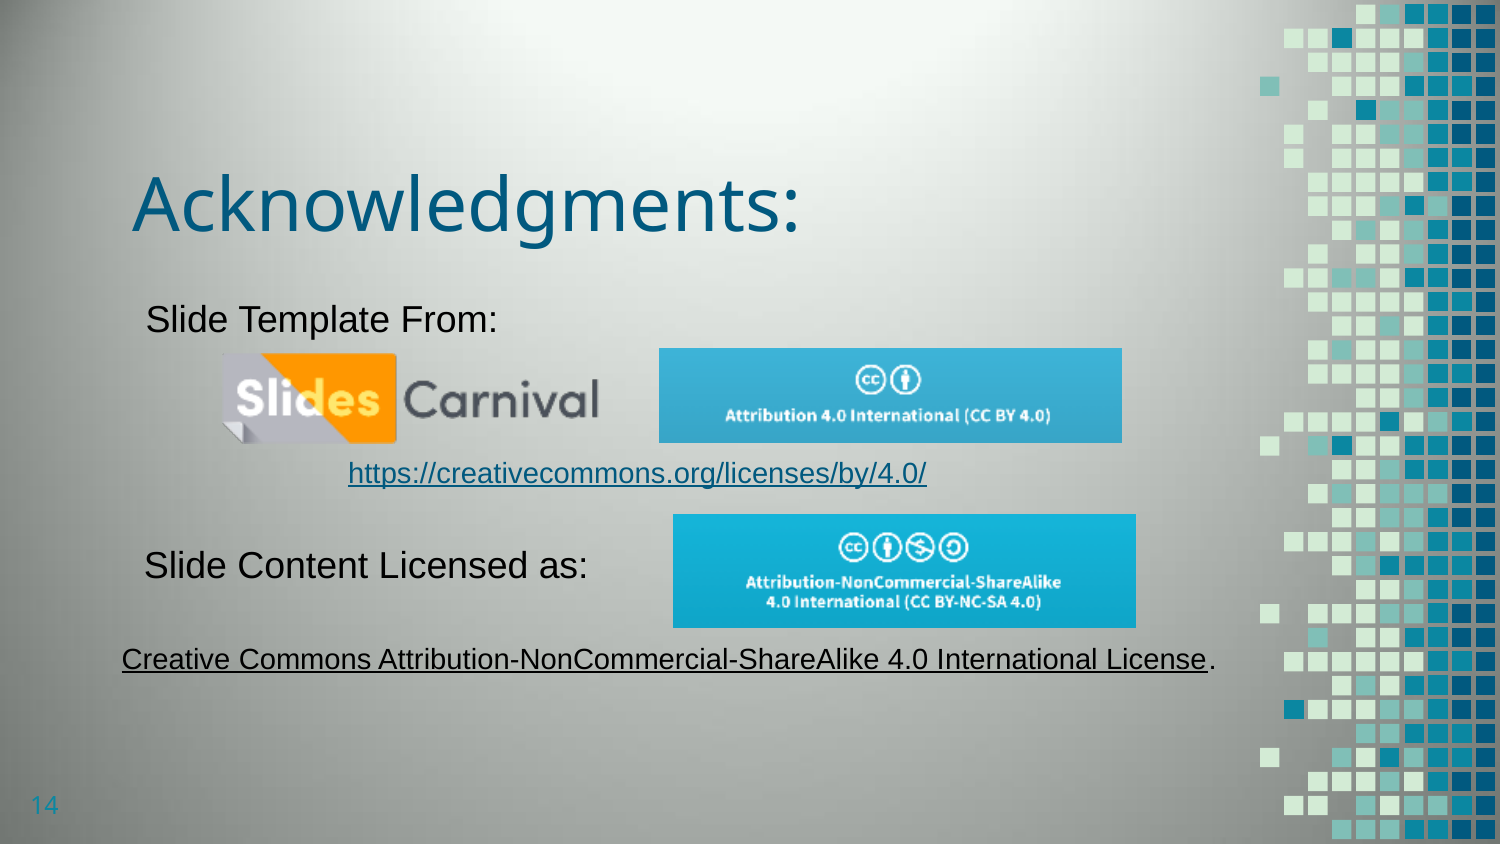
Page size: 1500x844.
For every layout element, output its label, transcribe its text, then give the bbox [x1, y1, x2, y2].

text_box Slide Template From: [130, 287, 514, 348]
picture [0, 0, 1500, 844]
text_box https://creativecommons.org/licenses/by/4.0/ [333, 446, 943, 497]
text_box Creative Commons Attribution-NonCommercial-ShareAlike 4.0 International License. [106, 633, 1240, 683]
slide_number 14 [15, 774, 105, 839]
text_box Slide Content Licensed as: [129, 533, 604, 593]
title Acknowledgments: [117, 121, 1227, 262]
